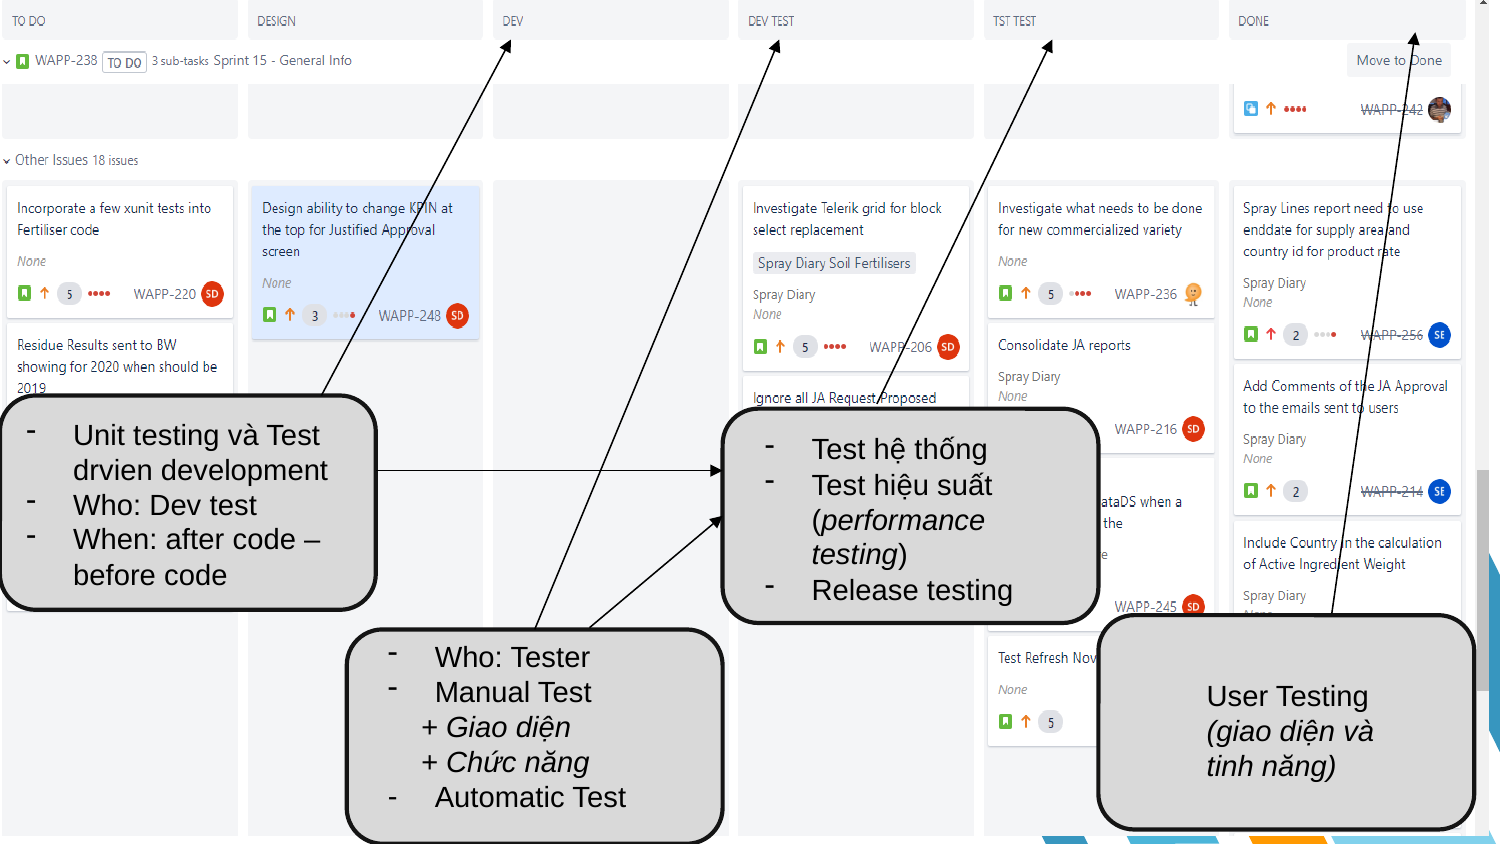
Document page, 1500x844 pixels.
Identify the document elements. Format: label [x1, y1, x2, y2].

text_box [534, 39, 780, 630]
text_box [876, 39, 1053, 405]
text_box [1331, 32, 1416, 614]
text_box [321, 39, 512, 396]
text_box [589, 515, 723, 628]
picture [0, 0, 1489, 836]
